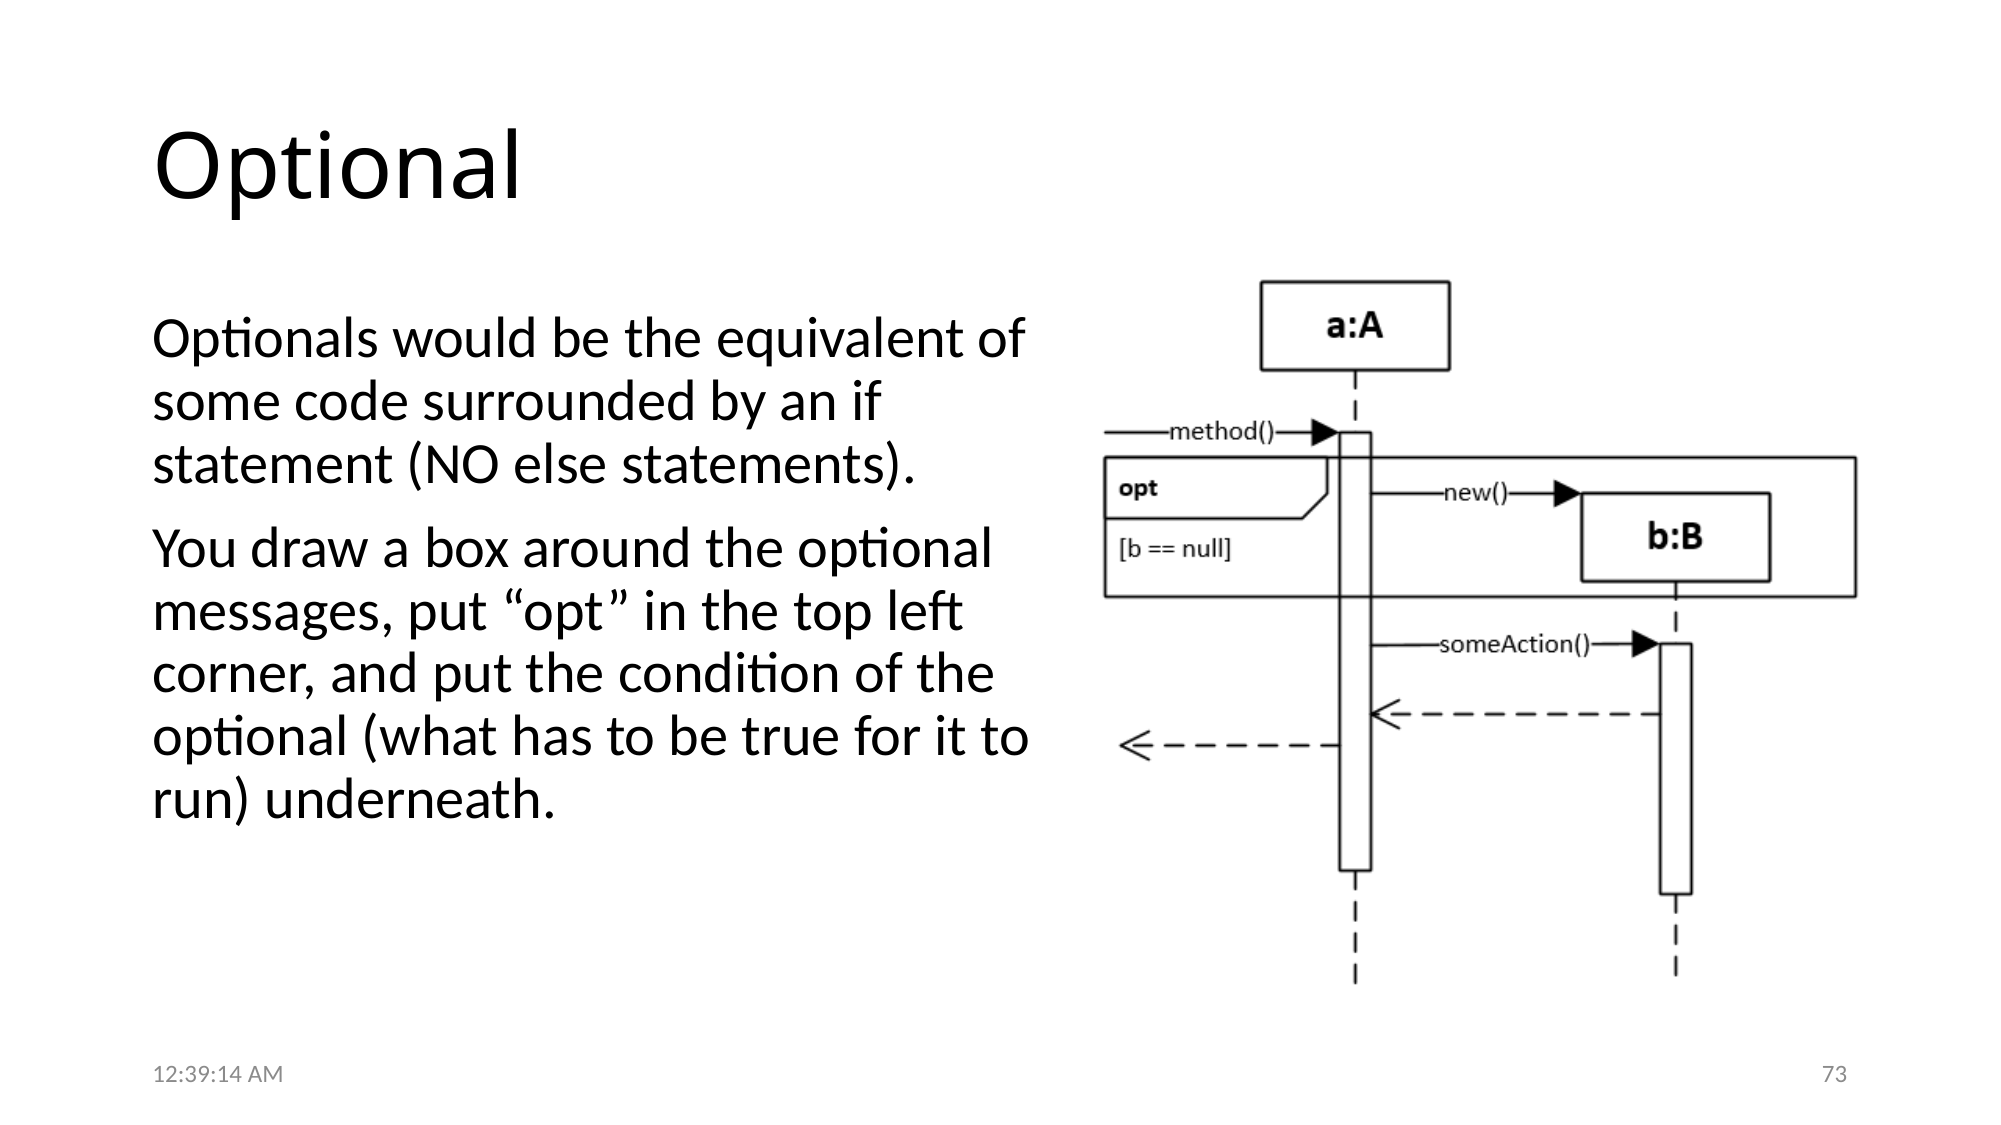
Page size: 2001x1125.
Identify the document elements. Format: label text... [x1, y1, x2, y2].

slide_number 73 [1412, 1042, 1863, 1103]
title Optional [137, 59, 1863, 278]
picture [1099, 277, 1863, 986]
list Optionals would be the equivalent of some code surrounded by an if statement (NO else statements). You draw a box around the optional messages, put “opt” in the top left corner, and put the condition of the optional (what has to be true for it to run) underneath. [137, 299, 1100, 1014]
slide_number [137, 1042, 588, 1103]
